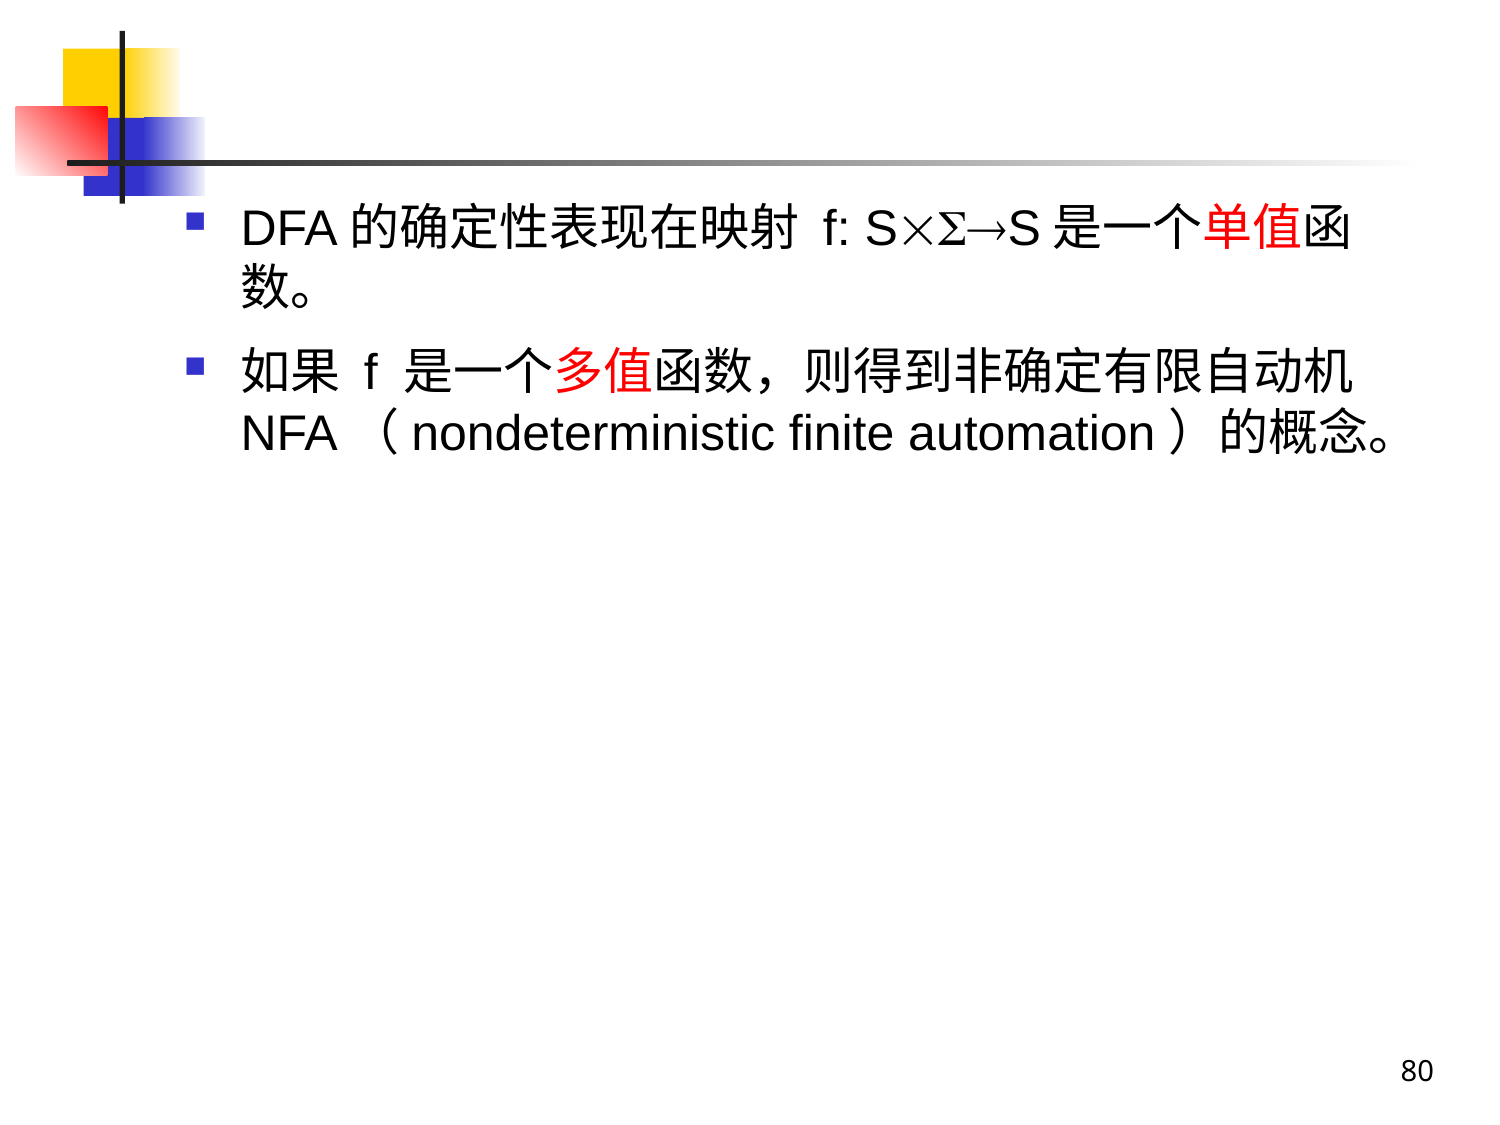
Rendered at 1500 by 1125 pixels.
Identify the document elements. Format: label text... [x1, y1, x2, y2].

slide_number 80 [1136, 1023, 1450, 1100]
list DFA的确定性表现在映射 f: SS是一个单值函数。 如果 f 是一个多值函数，则得到非确定有限自动机NFA（nondeterministic finite automation）的概念。 [168, 187, 1445, 1012]
